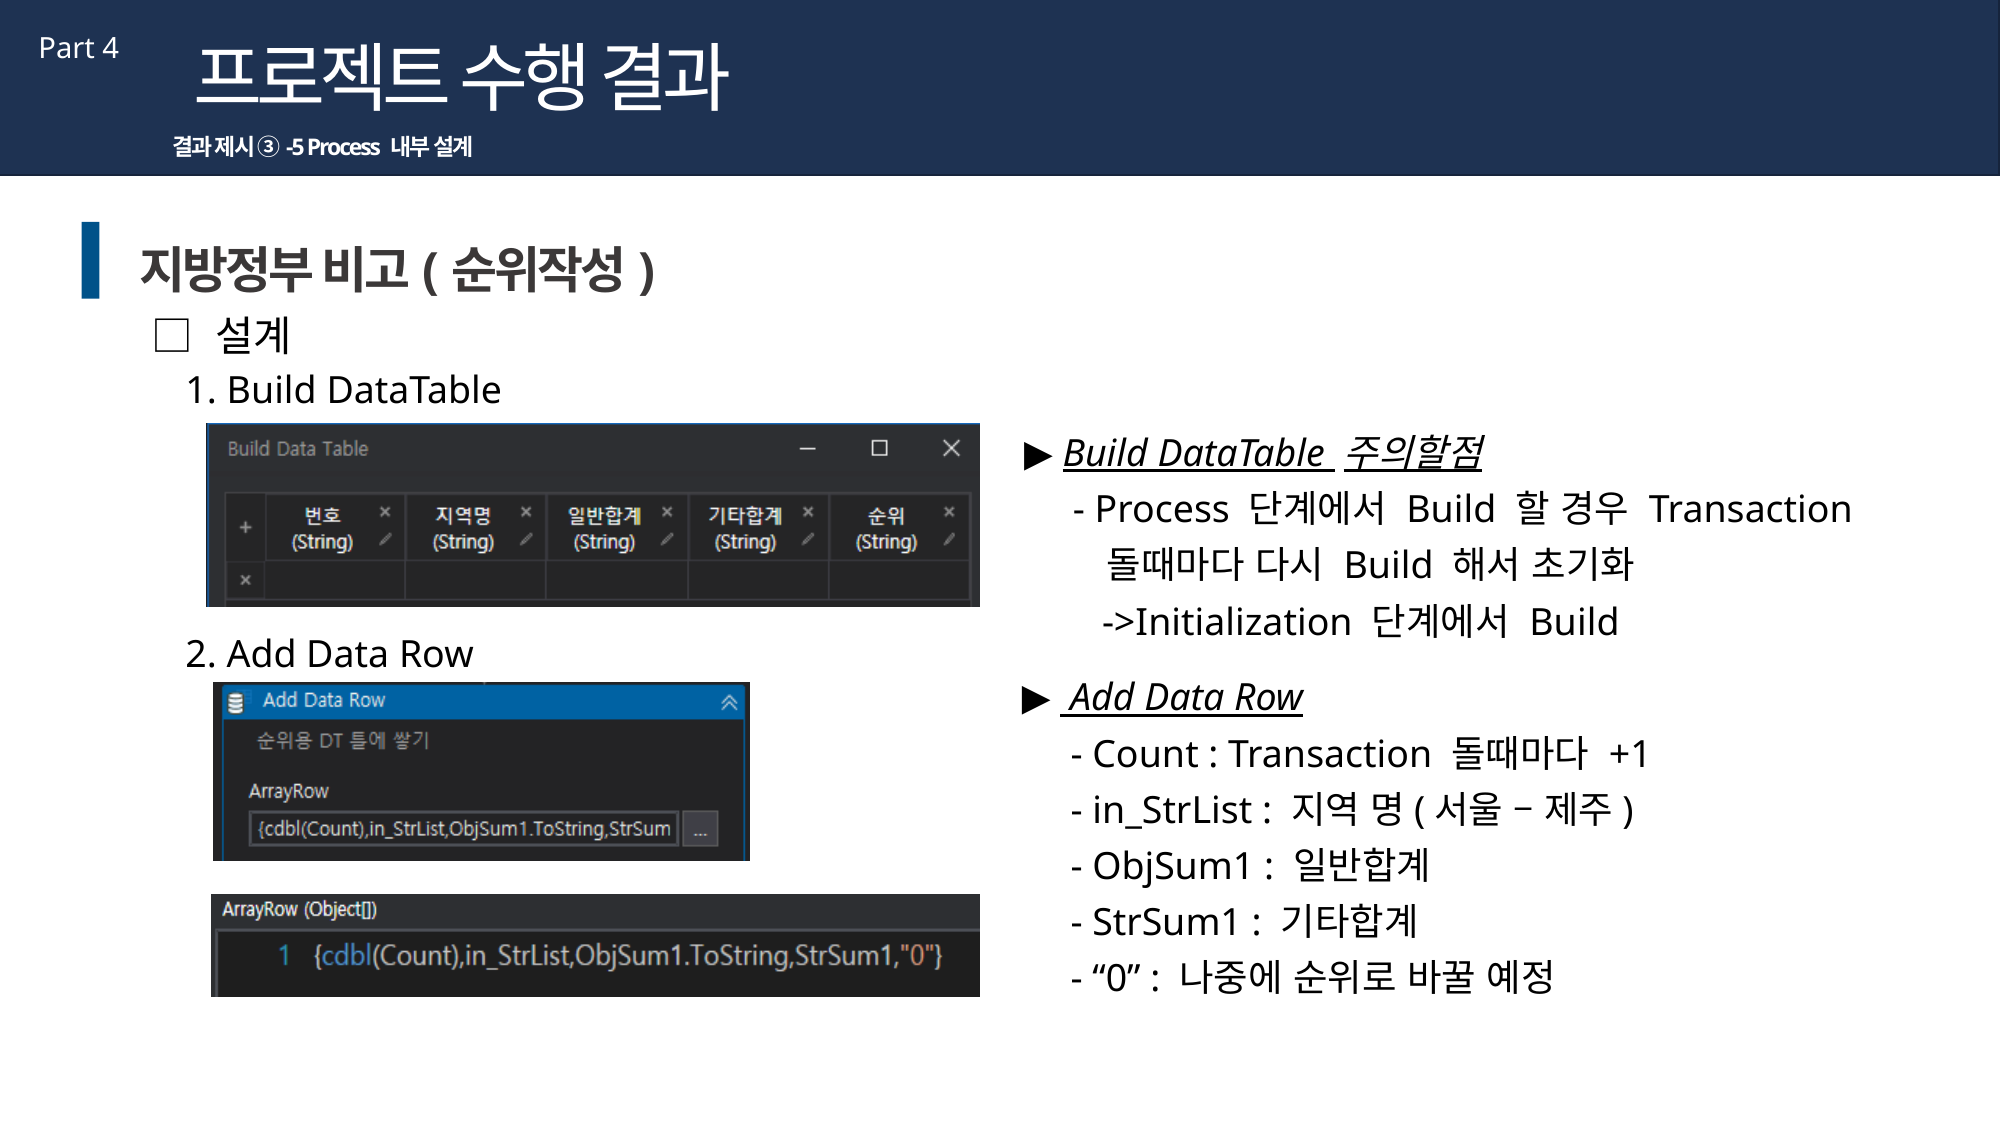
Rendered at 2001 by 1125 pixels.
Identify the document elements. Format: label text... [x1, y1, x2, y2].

text_box 프로젝트 수행 결과 [179, 22, 747, 128]
text_box 지방정부 비고(순위작성) [124, 230, 1537, 306]
picture [206, 423, 980, 607]
text_box [81, 221, 100, 300]
text_box 2. Add Data Row [170, 622, 726, 683]
picture [213, 682, 750, 861]
text_box 1. Build DataTable [170, 358, 726, 418]
picture [211, 894, 980, 997]
text_box 결과 제시 ③-5 Process 내부 설계 [157, 124, 490, 167]
text_box ▶ Add Data Row - Count : Transaction 돌때마다 +1 - in_StrList : 지역 명(서울 – 제주) - ObjSum1 : 일반합계 - StrSum1 : 기타합계 - “0” : 나중에 순위로 바꿀 예정 [1007, 665, 1947, 1007]
text_box □ 설계 [136, 302, 692, 367]
text_box [0, 0, 2000, 176]
text_box ▶ Build DataTable 주의할점 - Process 단계에서 Build 할 경우 Transaction 돌때마다 다시 Build 해서 초기화 ->Initialization 단계에서 Build [1009, 410, 1947, 650]
text_box Part 4 [23, 21, 135, 72]
